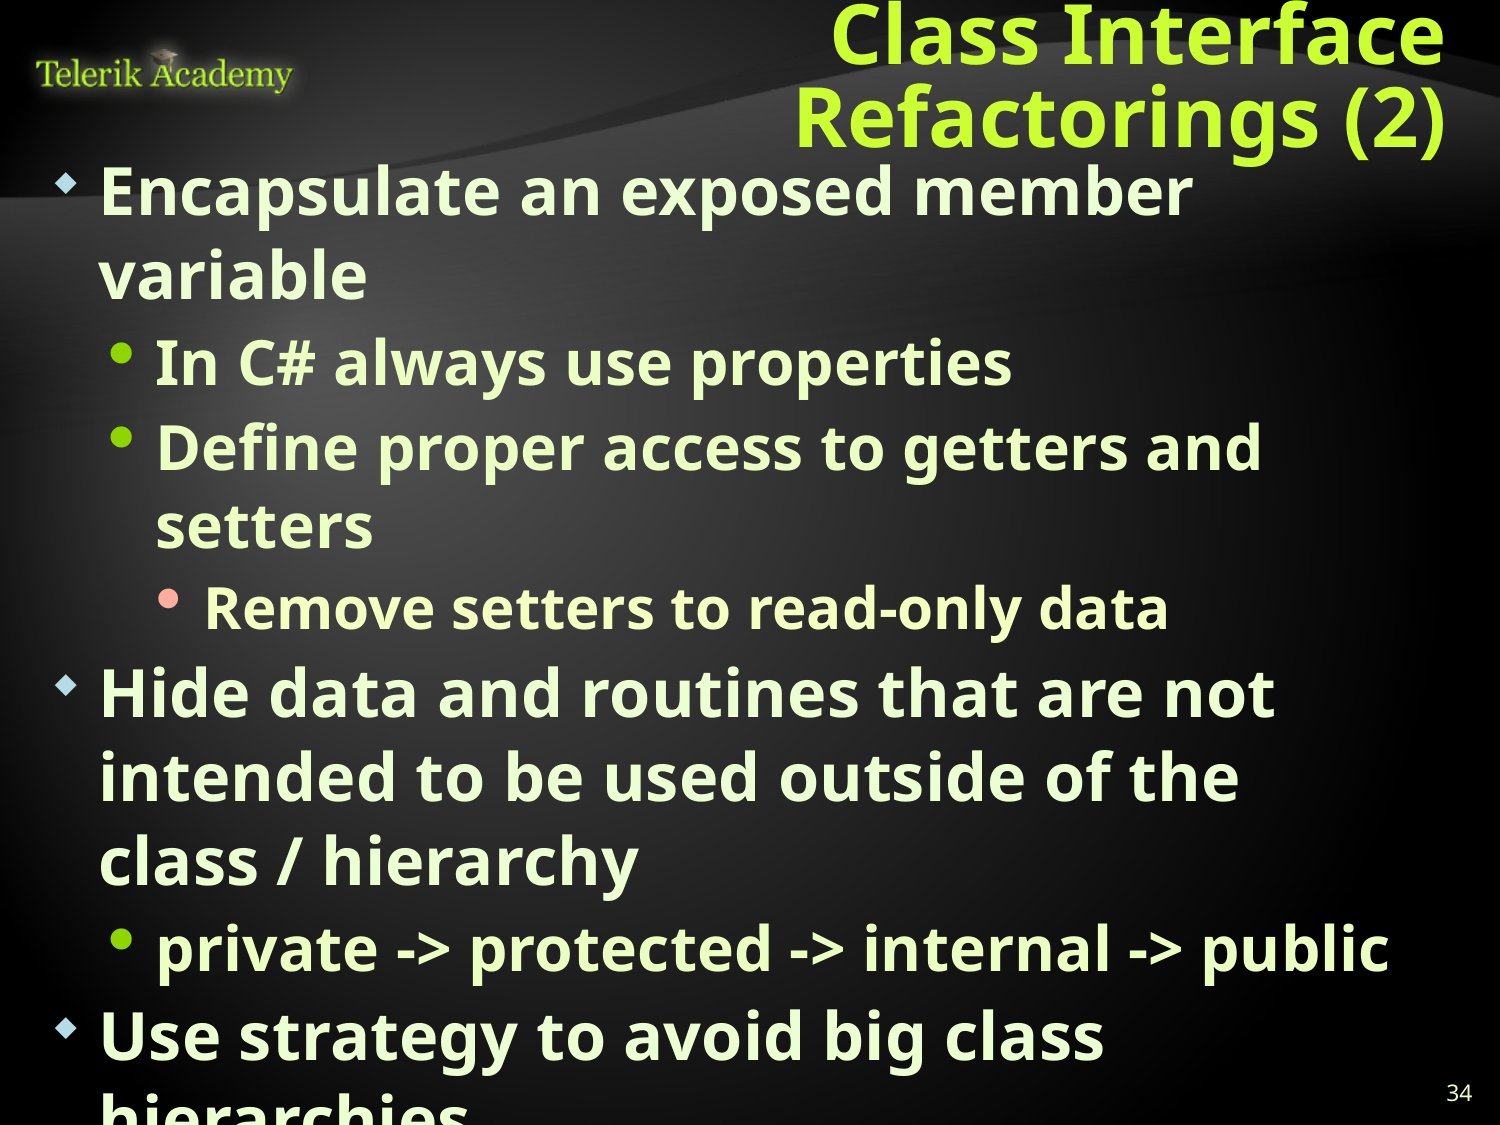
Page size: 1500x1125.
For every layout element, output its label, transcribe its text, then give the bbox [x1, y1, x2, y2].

picture [0, 0, 1500, 1125]
list Encapsulate an exposed member variable In C# always use properties Define proper access to getters and setters Remove setters to read-only data Hide data and routines that are not intended to be used outside of the class / hierarchy private -> protected -> internal -> public Use strategy to avoid big class hierarchies Apply other design patterns to solve common class and class hierarchy problems (façade, adapter, etc.) [37, 137, 1463, 1088]
title Class Interface Refactorings (2) [300, 12, 1463, 137]
slide_number 34 [1412, 1074, 1488, 1113]
